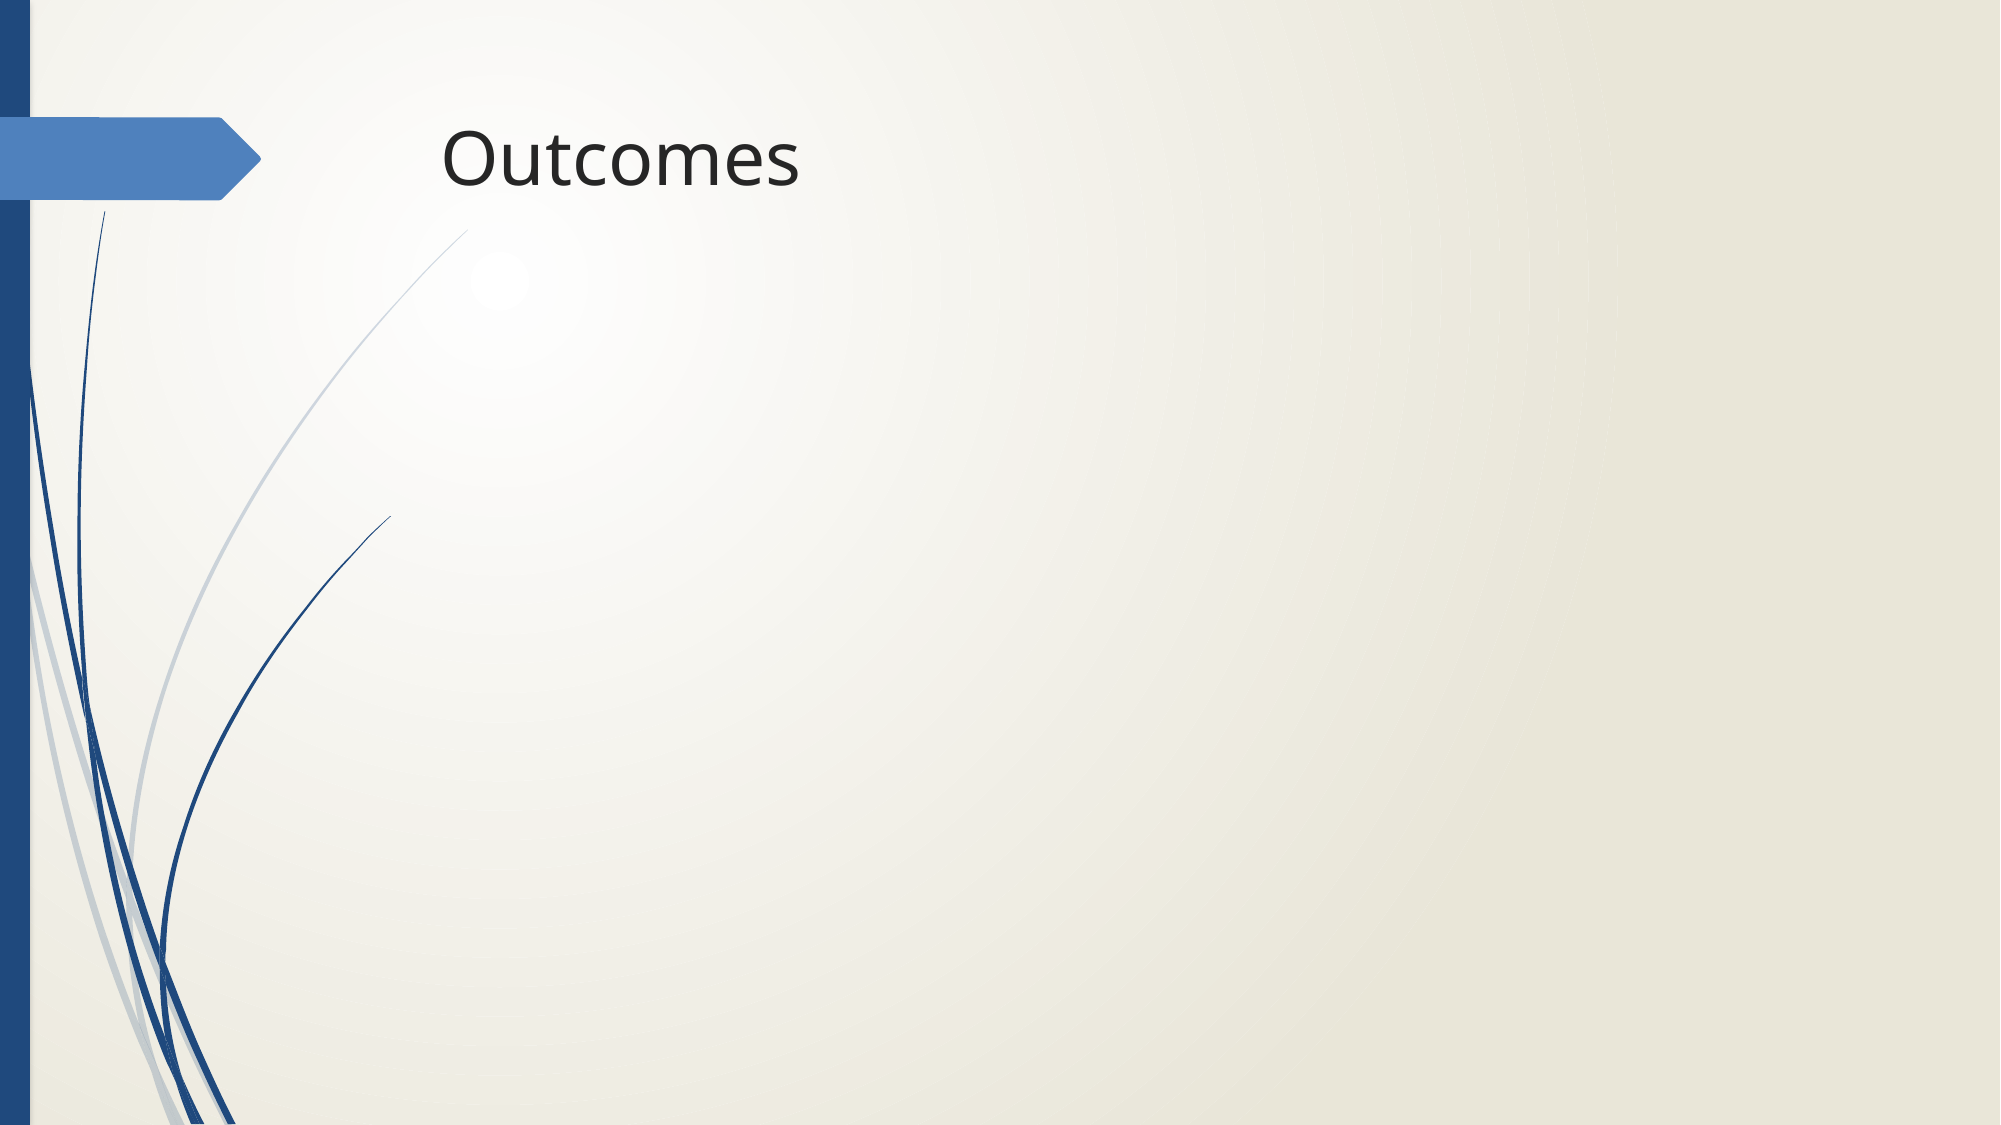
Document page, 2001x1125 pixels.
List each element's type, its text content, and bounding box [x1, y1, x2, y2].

title Outcomes [425, 102, 1888, 313]
